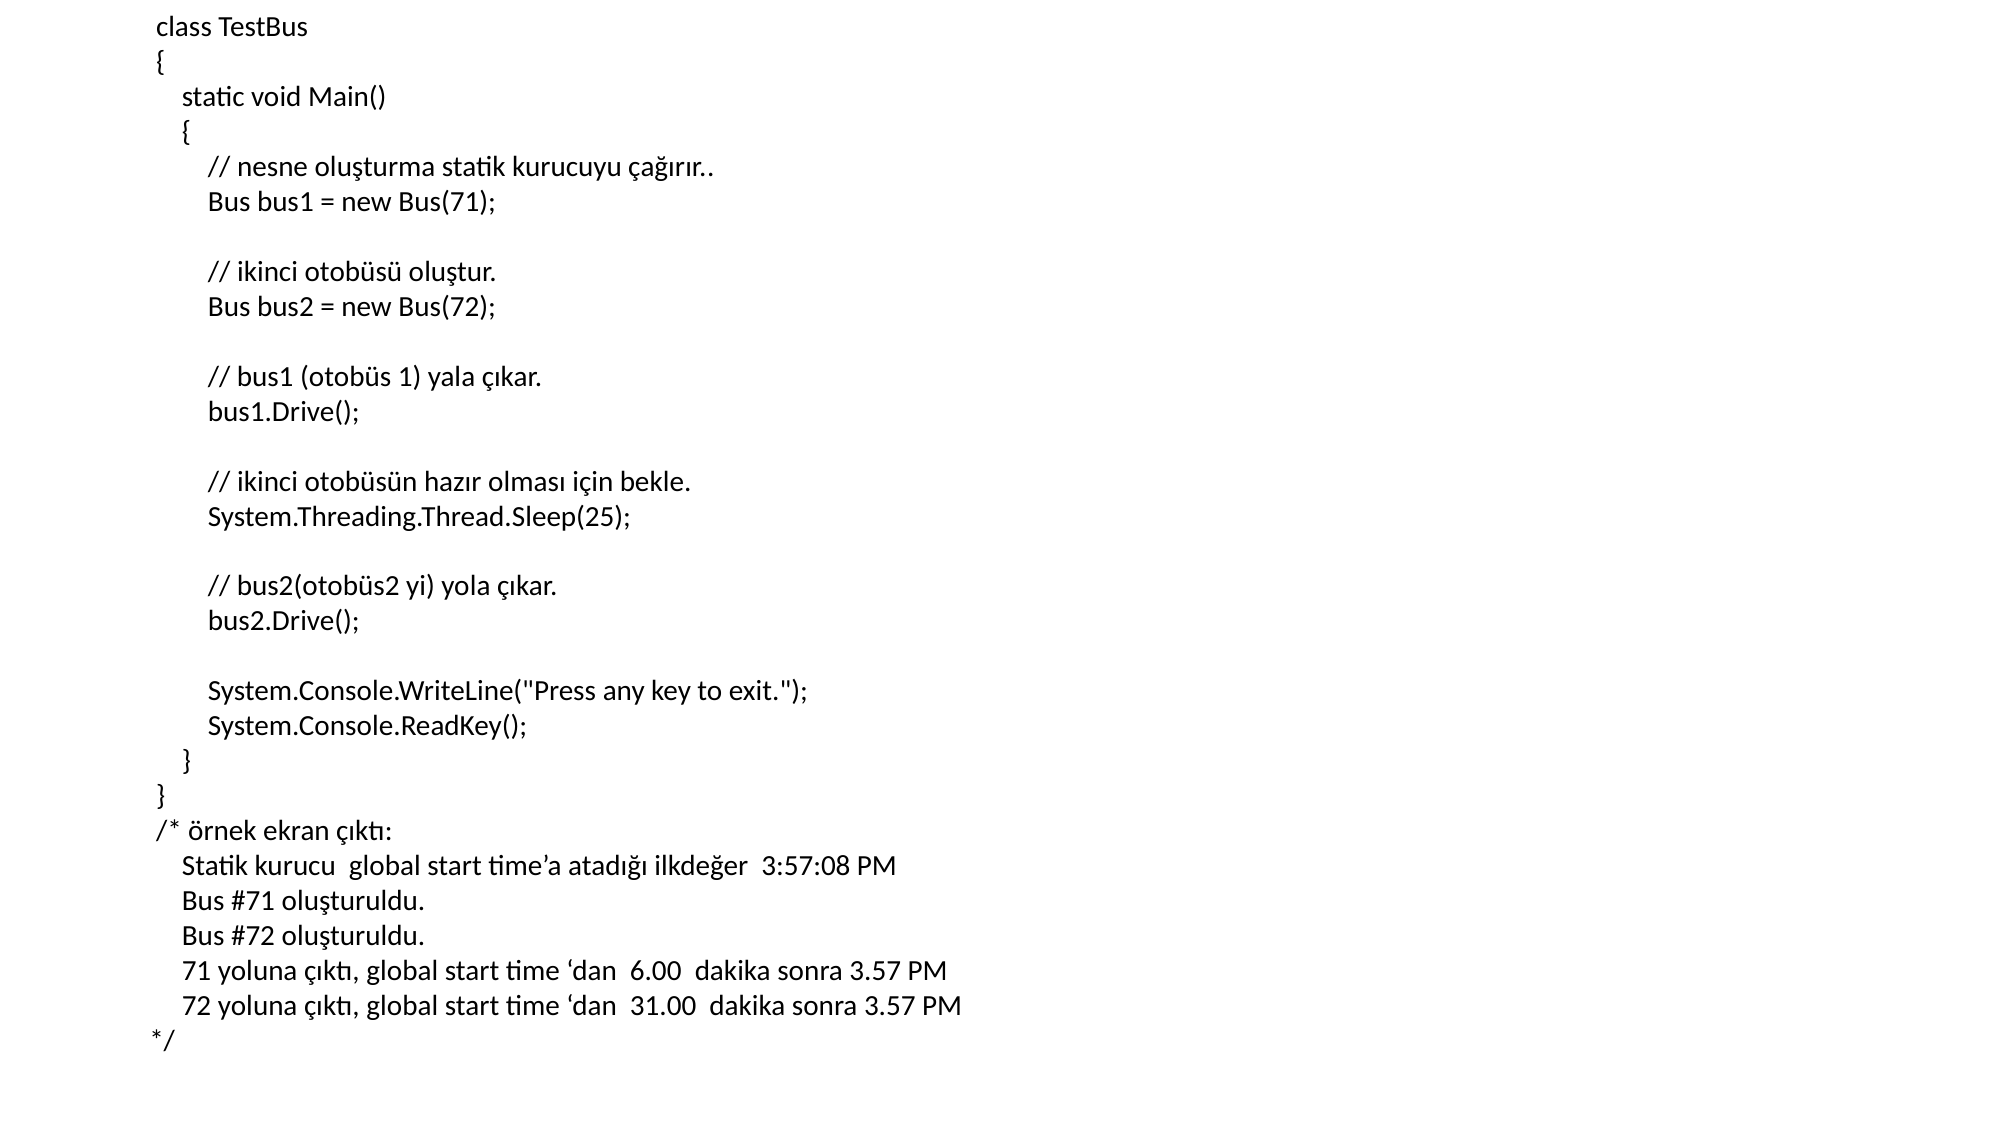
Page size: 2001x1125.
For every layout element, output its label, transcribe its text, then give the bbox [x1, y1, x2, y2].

text_box class TestBus { static void Main() { // nesne oluşturma statik kurucuyu çağırır.. Bus bus1 = new Bus(71); // ikinci otobüsü oluştur. Bus bus2 = new Bus(72); // bus1 (otobüs 1) yala çıkar. bus1.Drive(); // ikinci otobüsün hazır olması için bekle. System.Threading.Thread.Sleep(25); // bus2(otobüs2 yi) yola çıkar. bus2.Drive(); System.Console.WriteLine("Press any key to exit."); System.Console.ReadKey(); } } /* örnek ekran çıktı: Statik kurucu global start time’a atadığı ilkdeğer 3:57:08 PM Bus #71 oluşturuldu. Bus #72 oluşturuldu. 71 yoluna çıktı, global start time ‘dan 6.00 dakika sonra 3.57 PM 72 yoluna çıktı, global start time ‘dan 31.00 dakika sonra 3.57 PM */ [134, 0, 1924, 1064]
